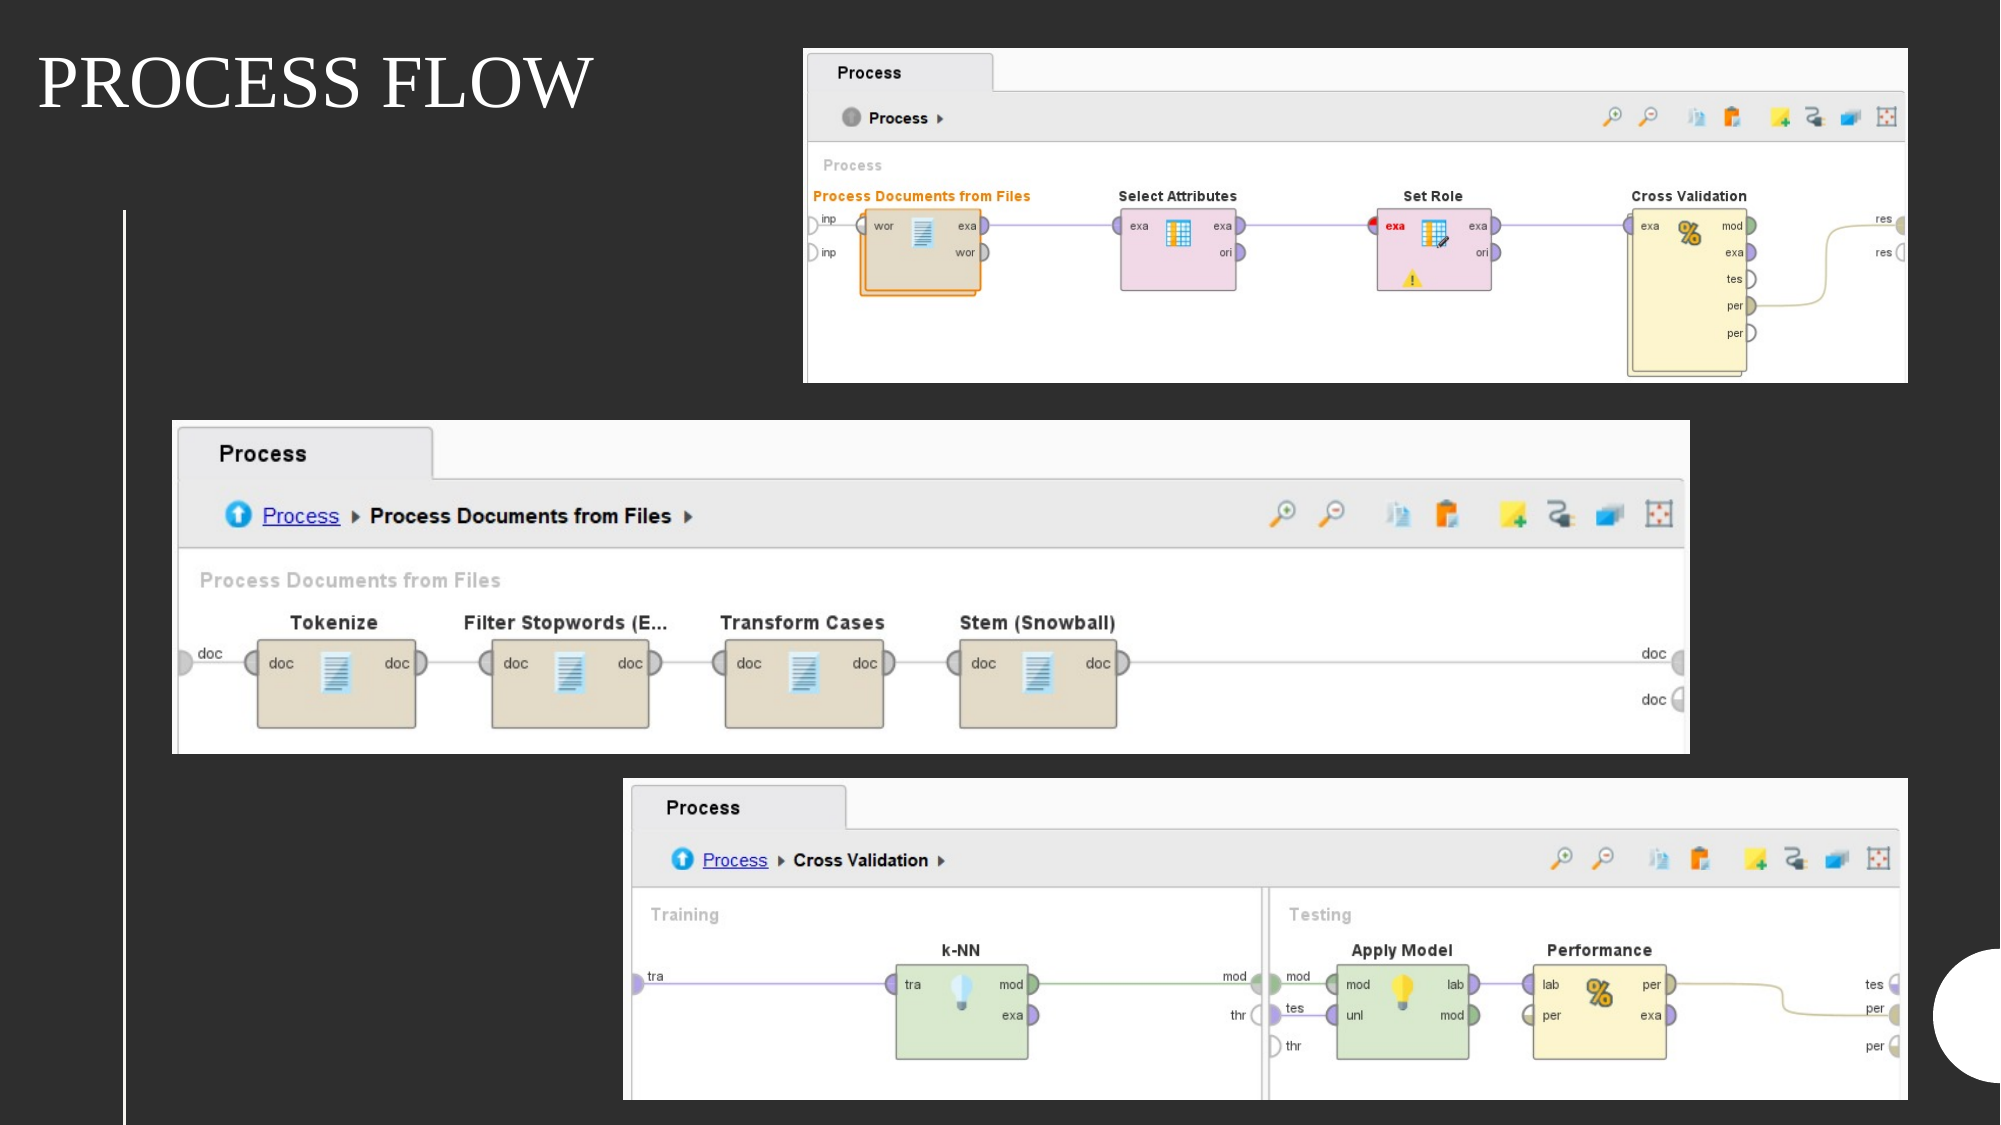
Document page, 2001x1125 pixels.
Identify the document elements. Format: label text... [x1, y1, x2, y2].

picture [172, 420, 1690, 754]
picture [623, 778, 1908, 1100]
picture [803, 48, 1908, 383]
text_box PROCESS FLOW [23, 25, 610, 131]
